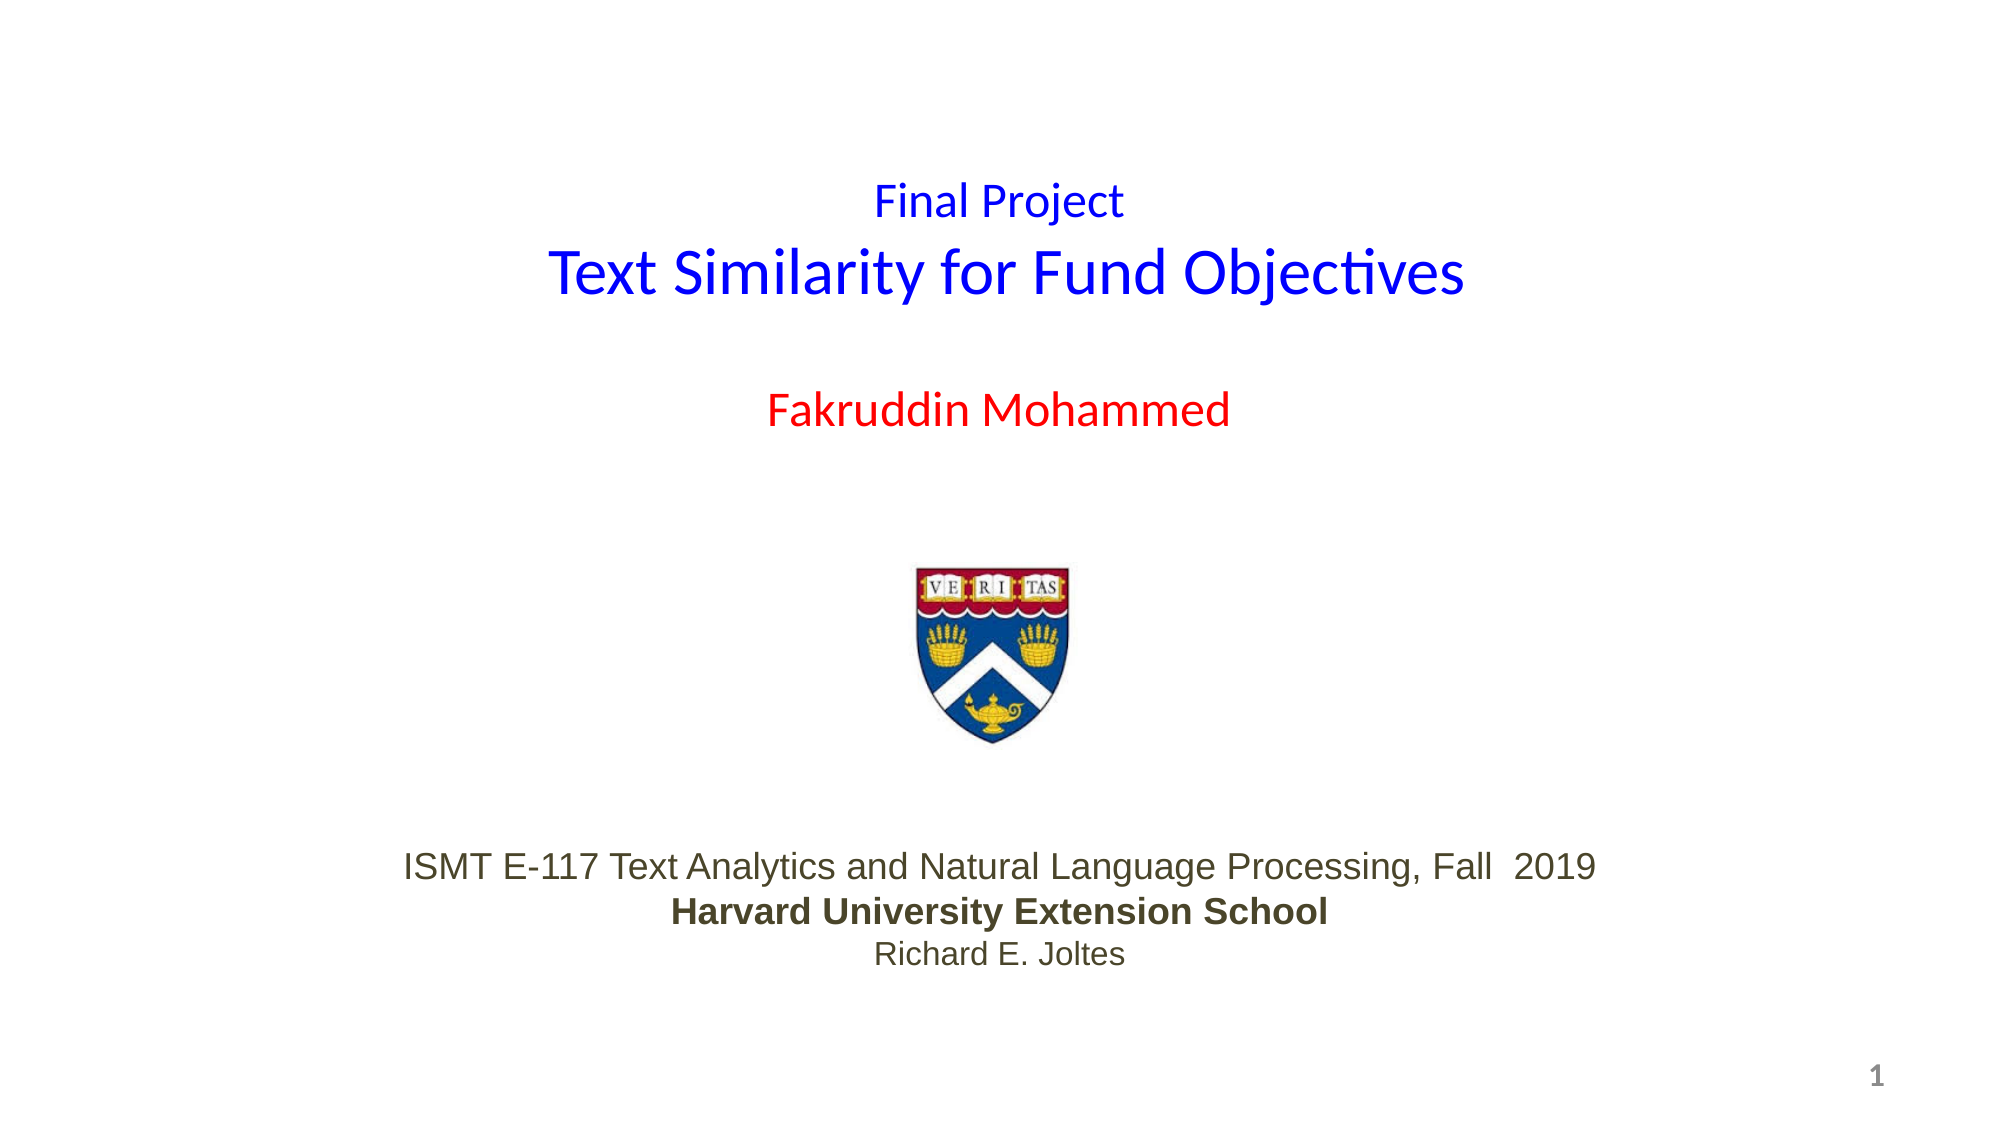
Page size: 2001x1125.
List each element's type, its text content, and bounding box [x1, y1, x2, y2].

picture [899, 562, 1088, 751]
title Final Project Text Similarity for Fund Objectives [334, 69, 1666, 368]
text_box ISMT E-117 Text Analytics and Natural Language Processing, Fall 2019 Harvard University Extension School Richard E. Joltes [347, 835, 1653, 980]
subtitle Fakruddin Mohammed [290, 368, 1710, 469]
slide_number 1 [1433, 1042, 1900, 1103]
